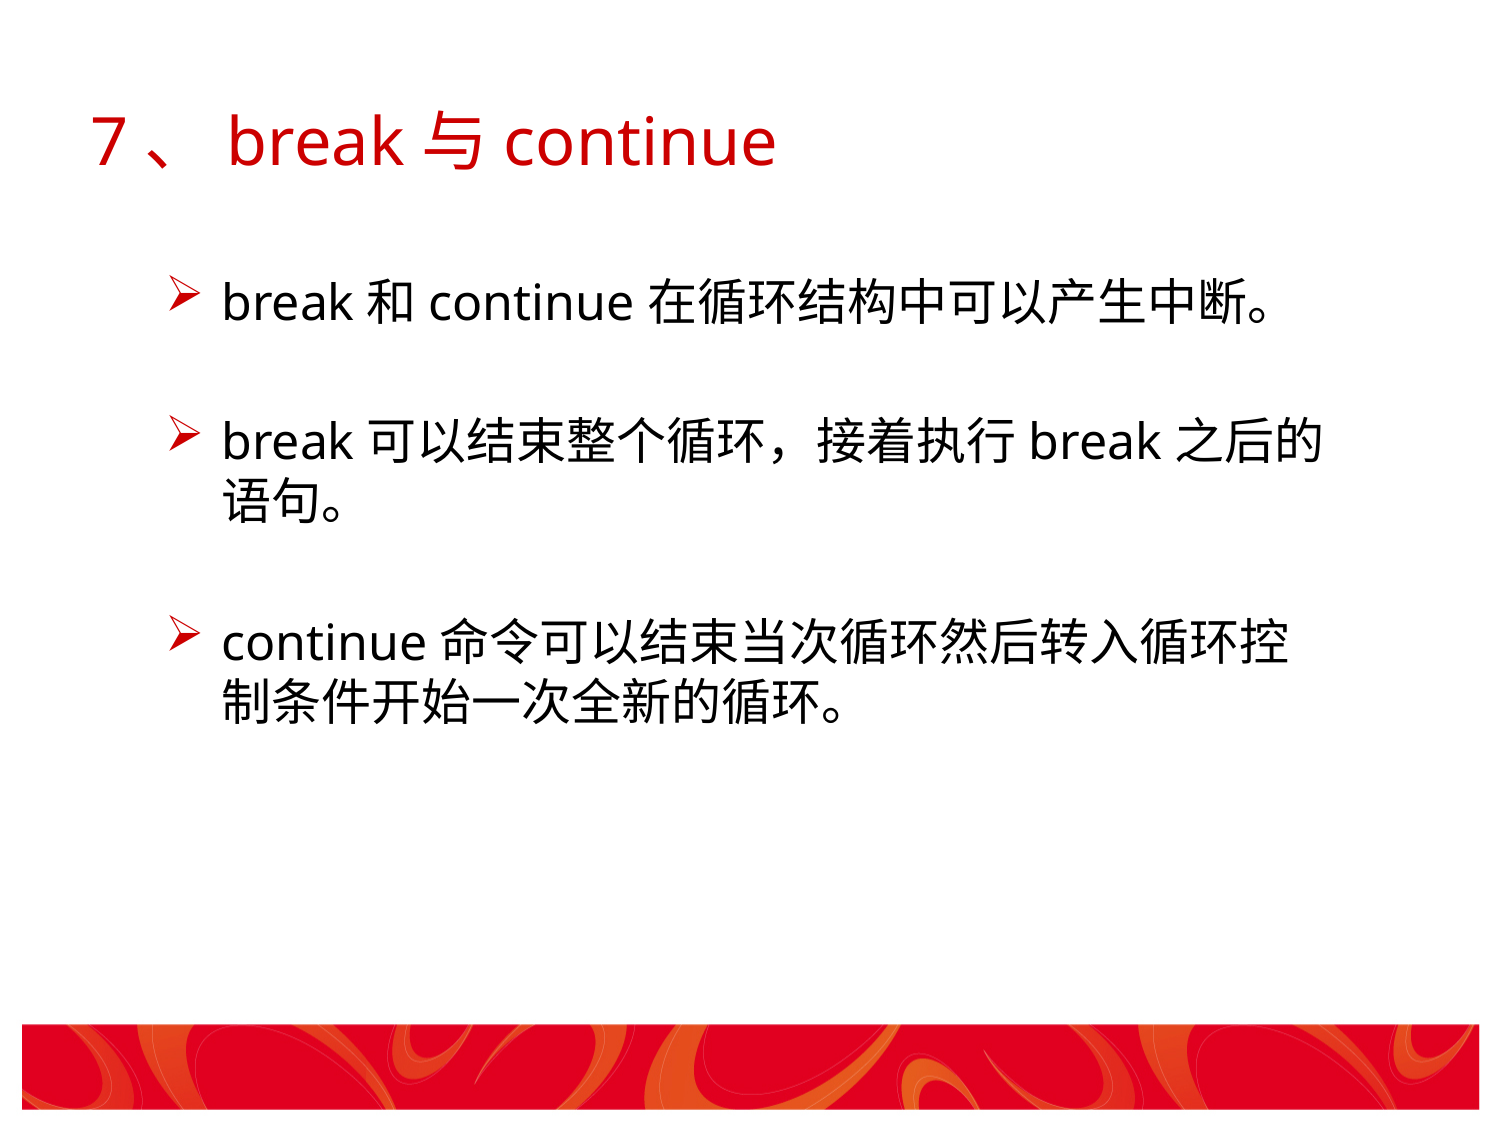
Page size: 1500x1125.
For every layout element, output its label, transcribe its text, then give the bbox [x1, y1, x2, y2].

picture [0, 987, 1500, 1125]
list break和continue在循环结构中可以产生中断。 break可以结束整个循环，接着执行break之后的语句。 continue命令可以结束当次循环然后转入循环控制条件开始一次全新的循环。 [150, 262, 1350, 963]
title 7、break与continue [75, 45, 1425, 233]
